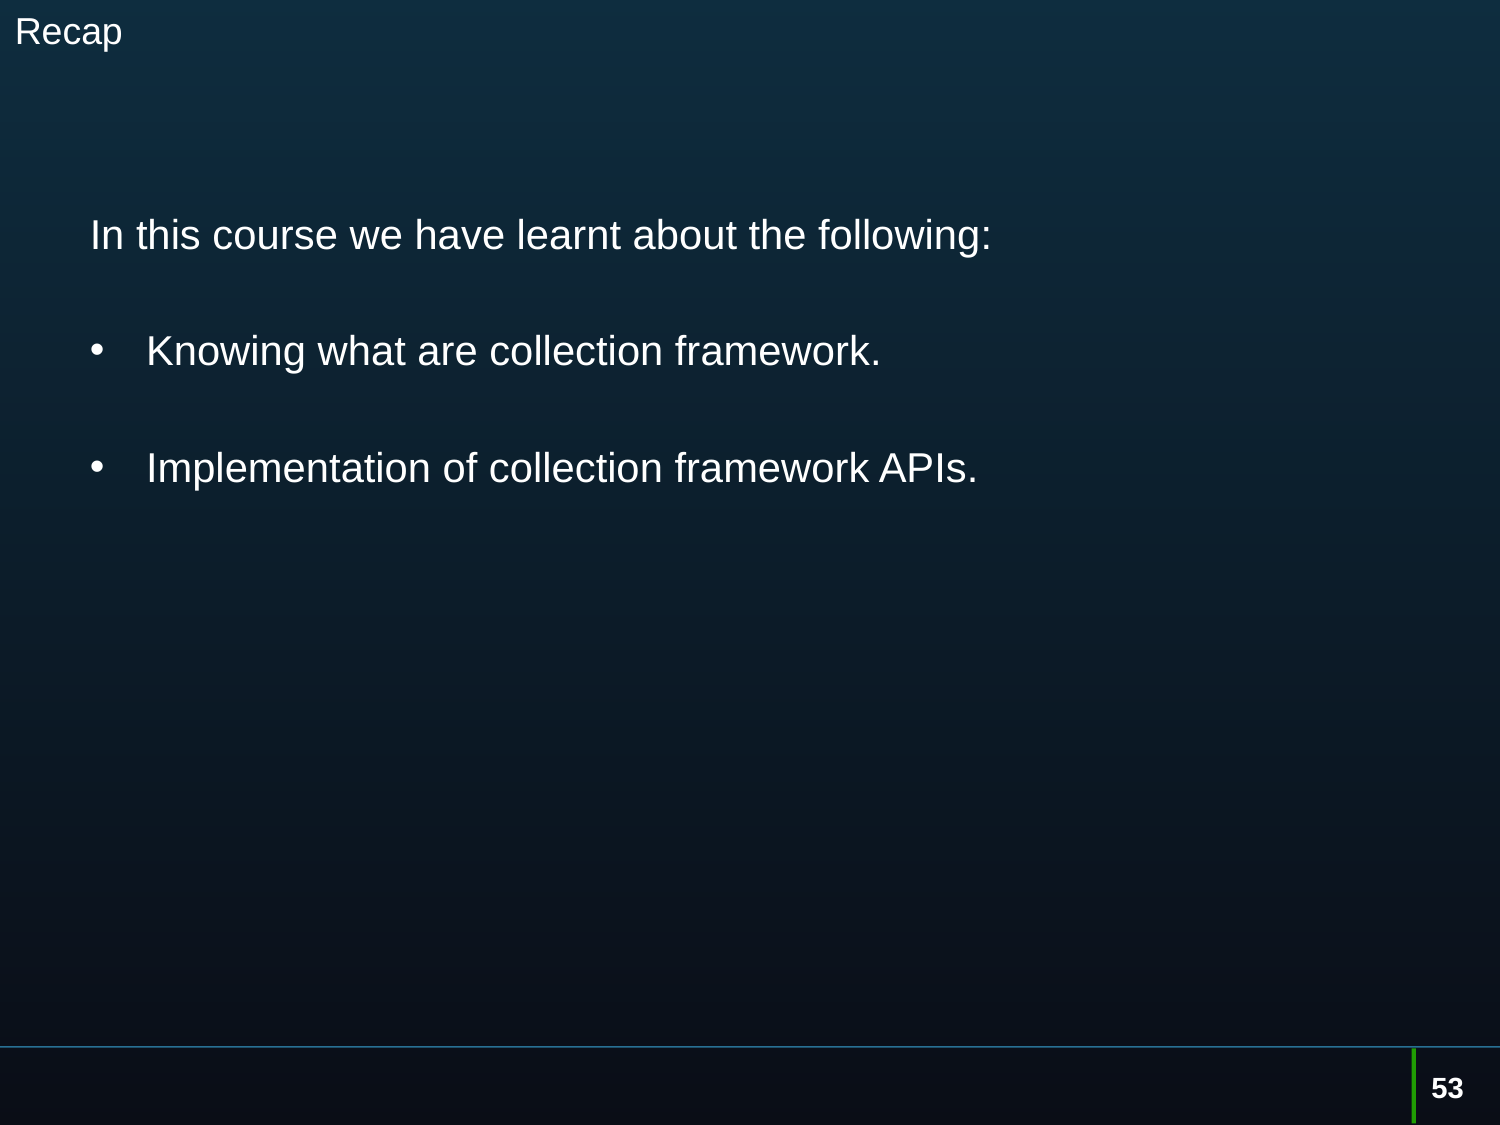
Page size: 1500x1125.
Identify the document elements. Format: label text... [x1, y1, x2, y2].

slide_number 53 [1416, 1062, 1500, 1100]
list In this course we have learnt about the following: Knowing what are collection framework. Implementation of collection framework APIs. [75, 200, 1425, 1050]
title Recap [0, 0, 1125, 88]
